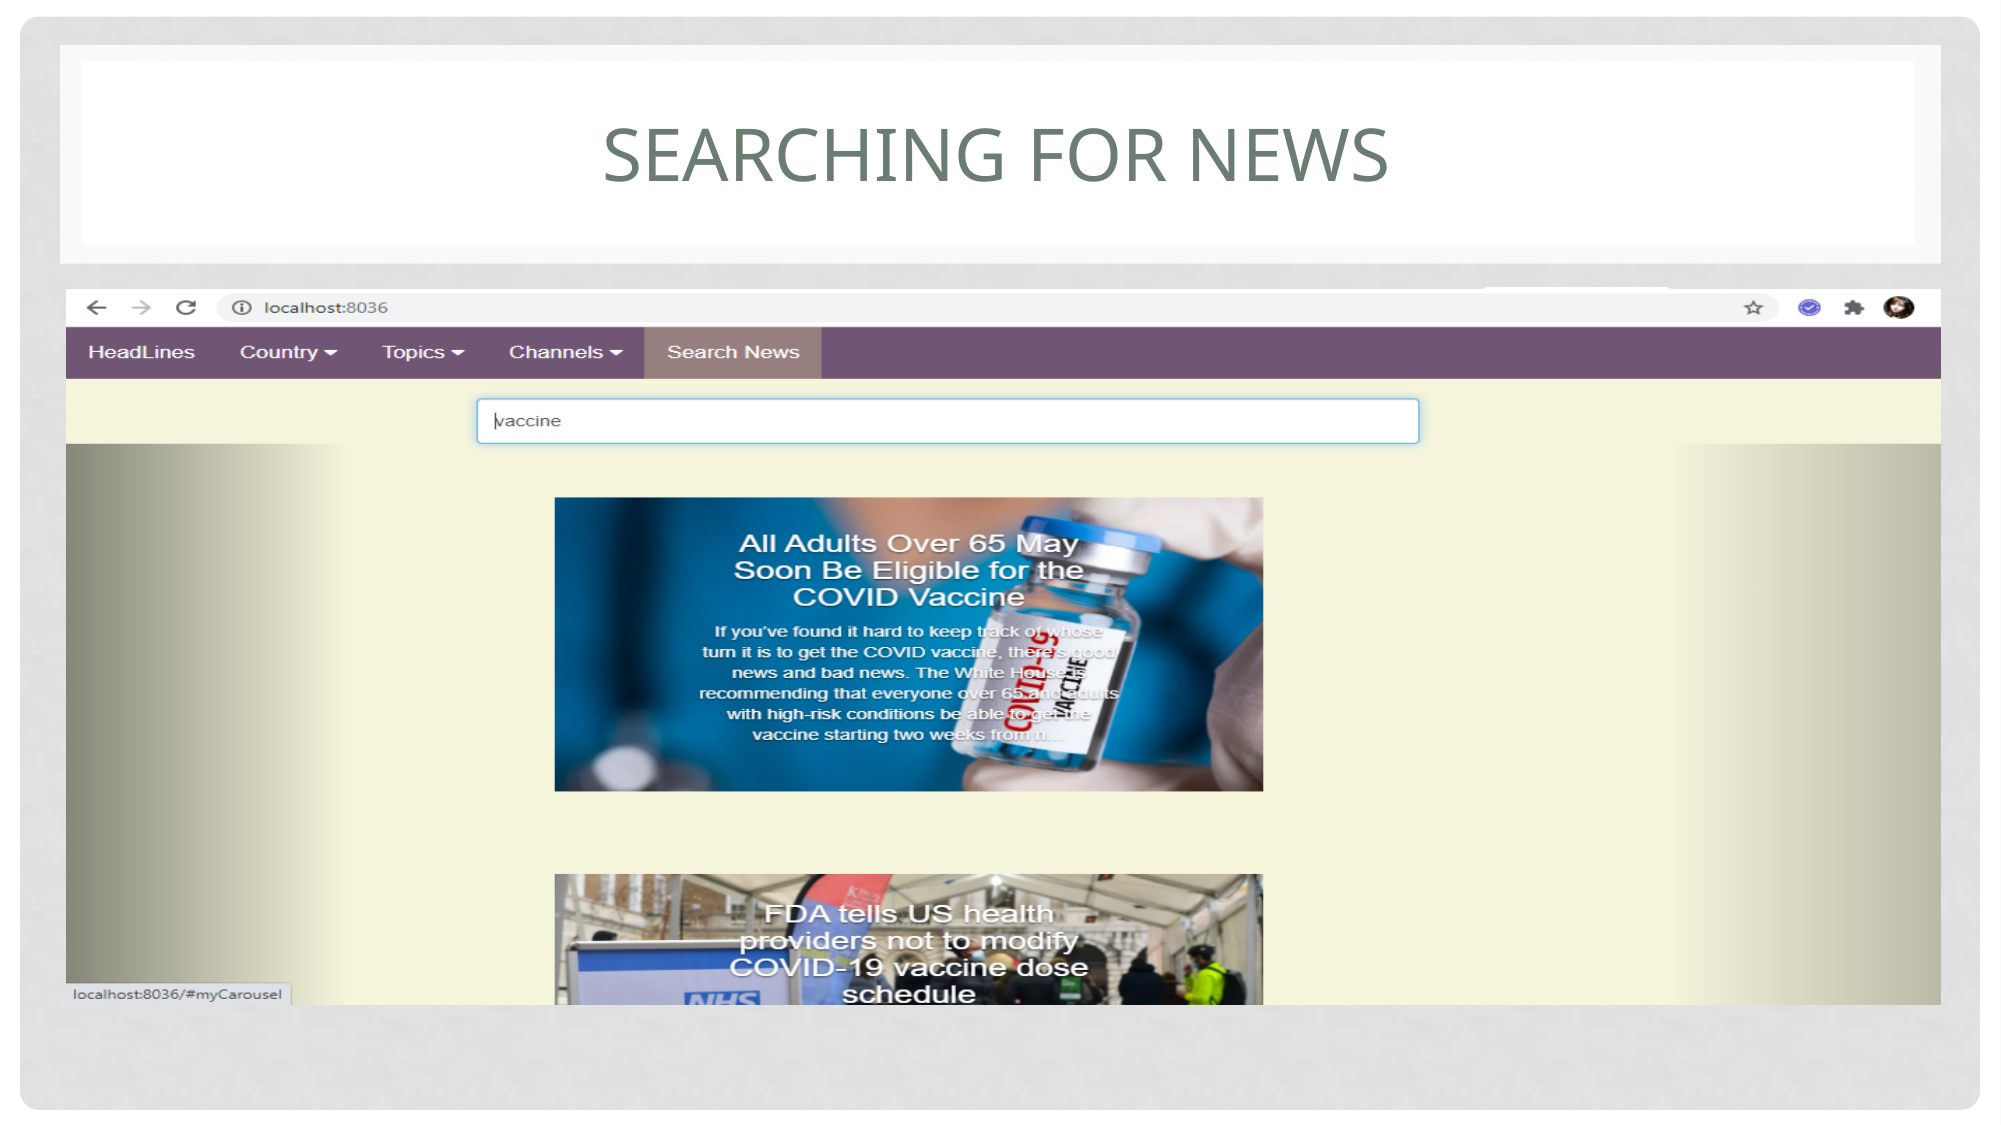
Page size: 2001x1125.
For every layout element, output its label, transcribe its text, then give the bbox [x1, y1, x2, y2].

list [66, 287, 1941, 1006]
title Searching for news [93, 66, 1900, 238]
